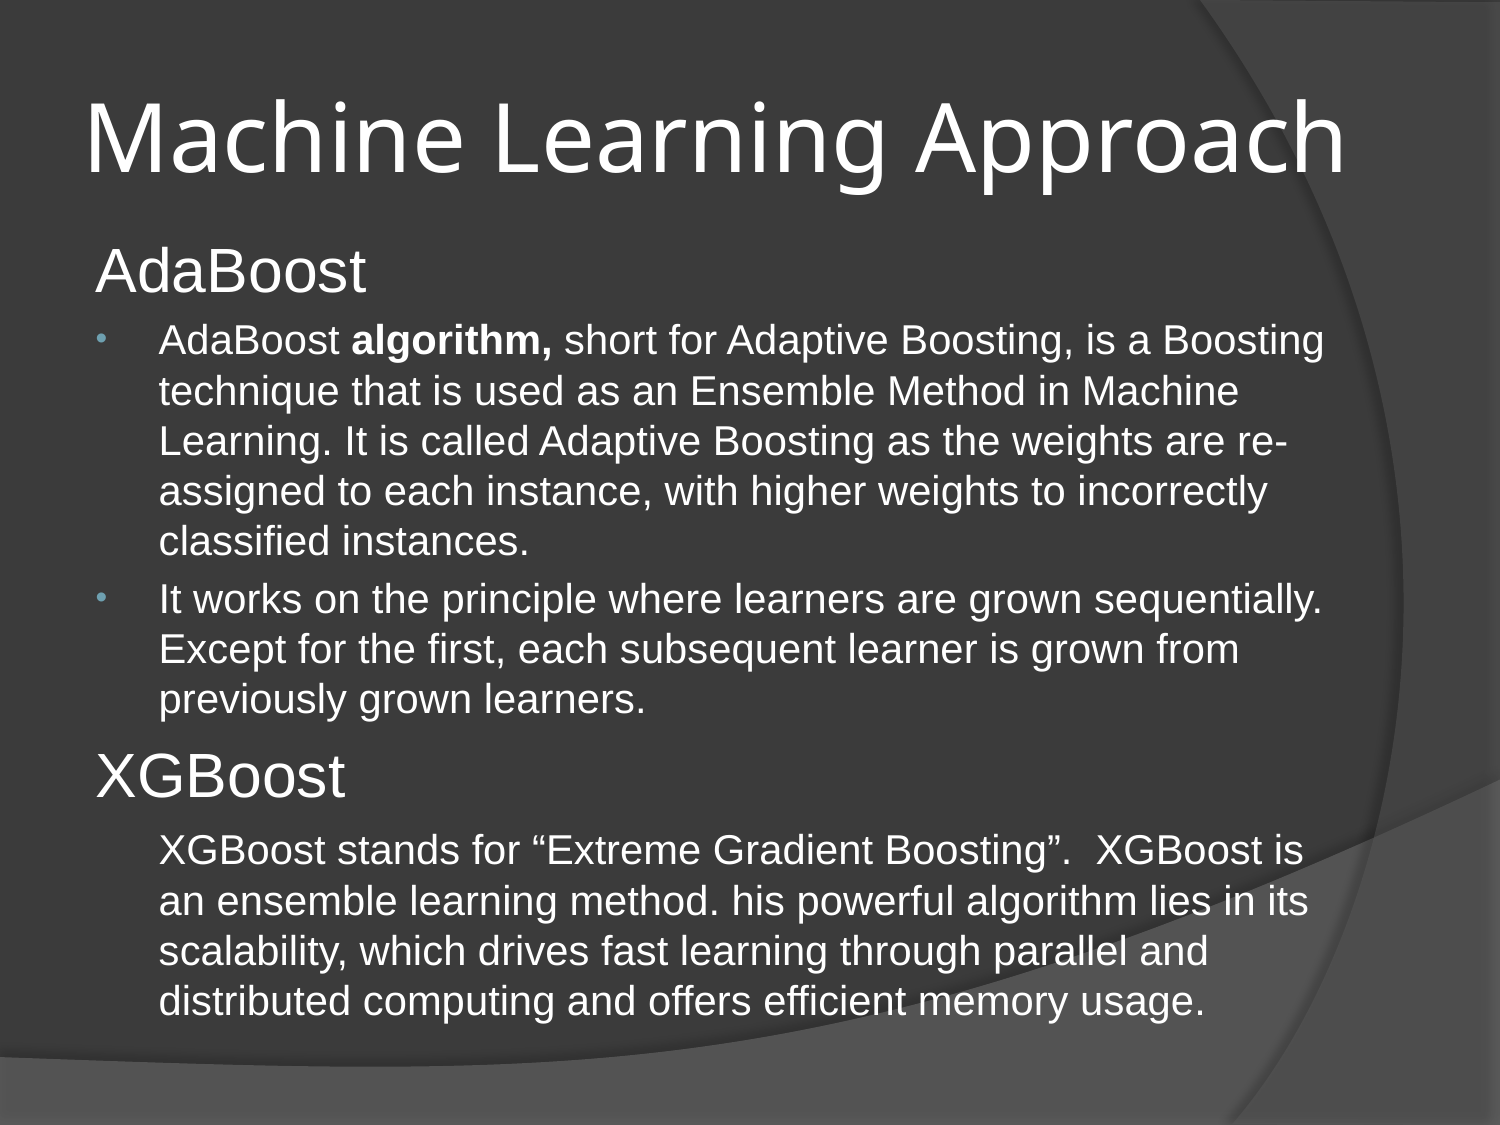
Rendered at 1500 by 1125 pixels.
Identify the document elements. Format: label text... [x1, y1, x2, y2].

title Machine Learning Approach [75, 45, 1425, 222]
list AdaBoost AdaBoost algorithm, short for Adaptive Boosting, is a Boosting technique that is used as an Ensemble Method in Machine Learning. It is called Adaptive Boosting as the weights are re-assigned to each instance, with higher weights to incorrectly classified instances. It works on the principle where learners are grown sequentially. Except for the first, each subsequent learner is grown from previously grown learners. XGBoost XGBoost stands for “Extreme Gradient Boosting”. XGBoost is an ensemble learning method. his powerful algorithm lies in its scalability, which drives fast learning through parallel and distributed computing and offers efficient memory usage. [75, 222, 1425, 1079]
